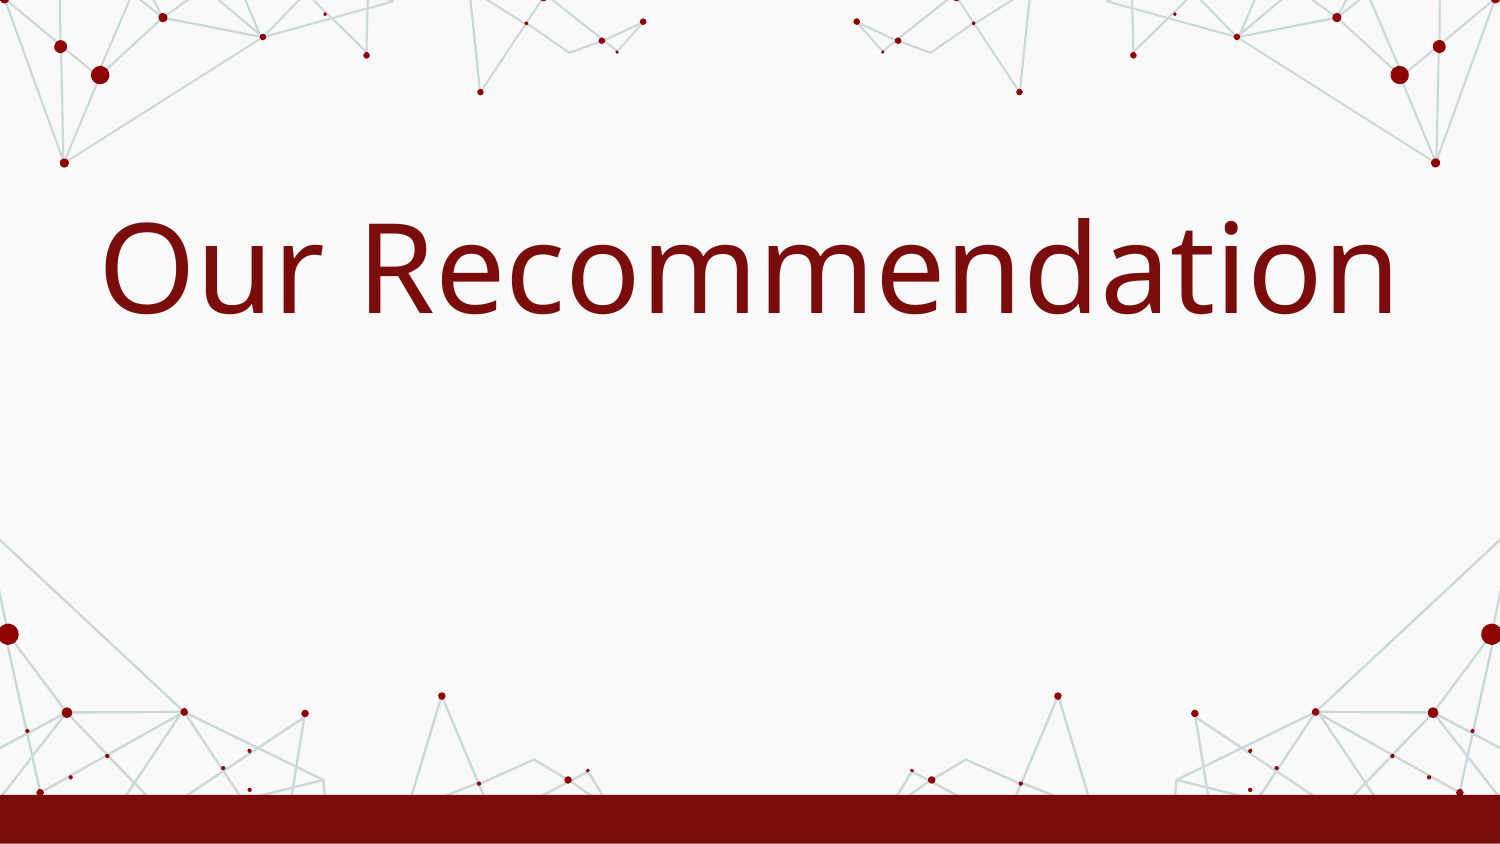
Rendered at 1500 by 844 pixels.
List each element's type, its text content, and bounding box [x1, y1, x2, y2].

title Our Recommendation [57, 202, 1443, 618]
